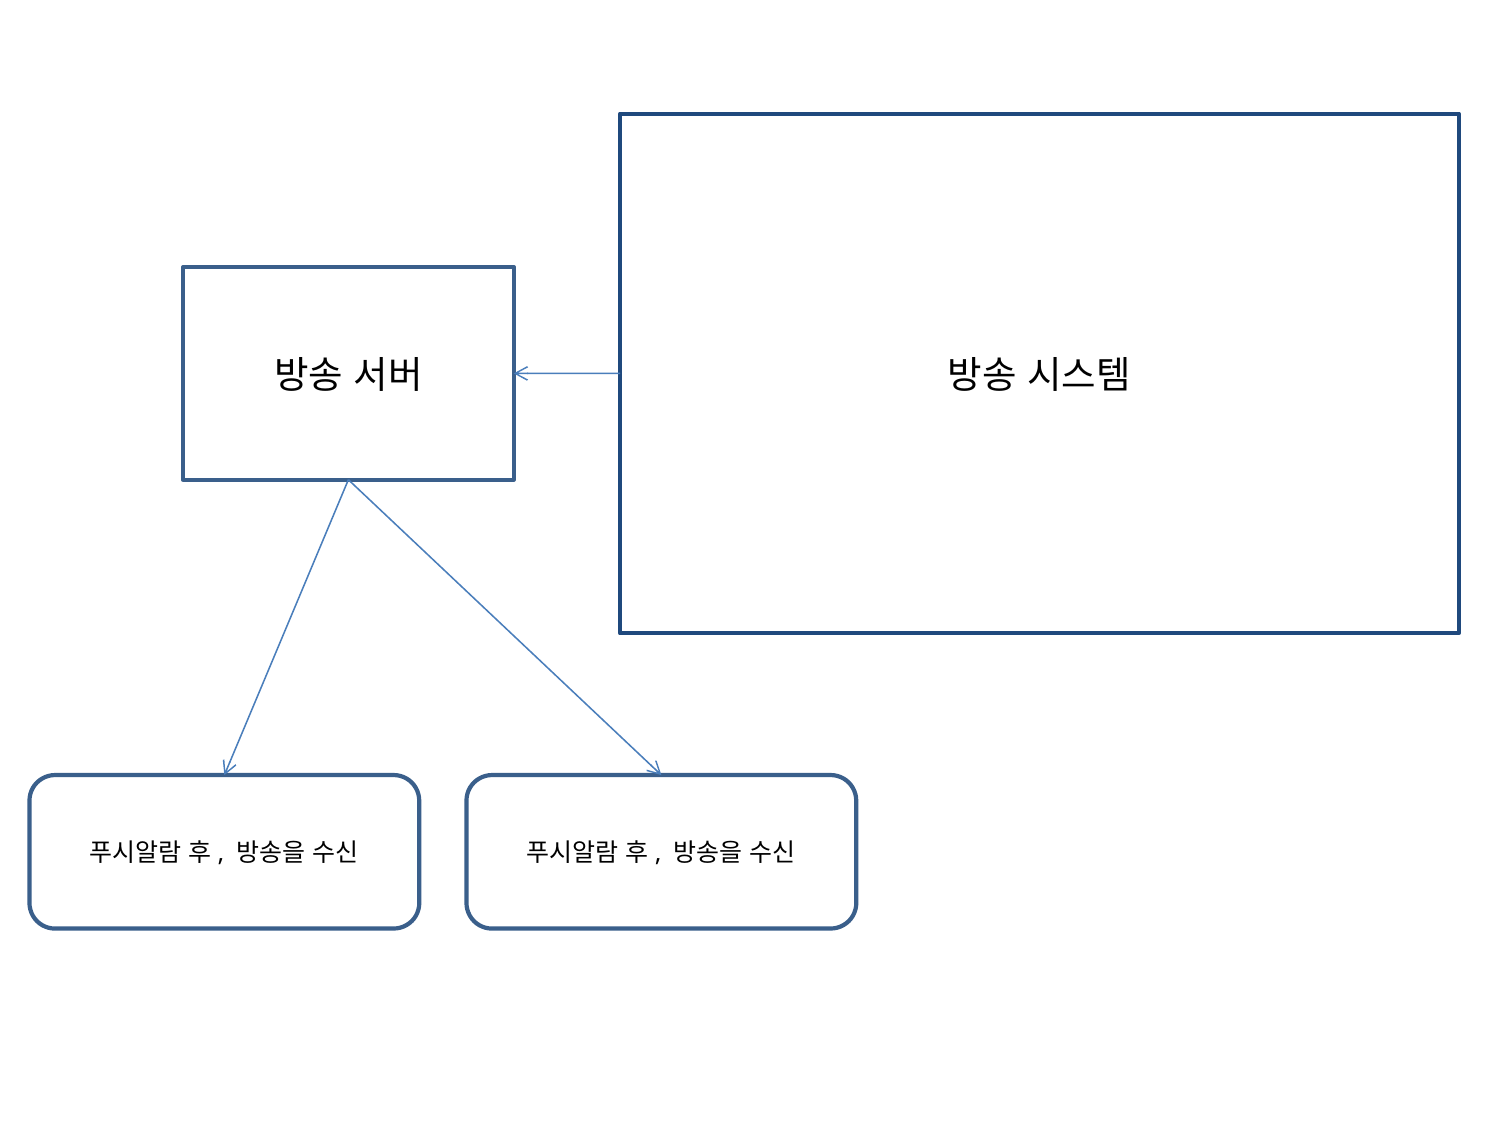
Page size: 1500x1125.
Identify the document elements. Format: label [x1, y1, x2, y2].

text_box [29, 113, 1459, 929]
